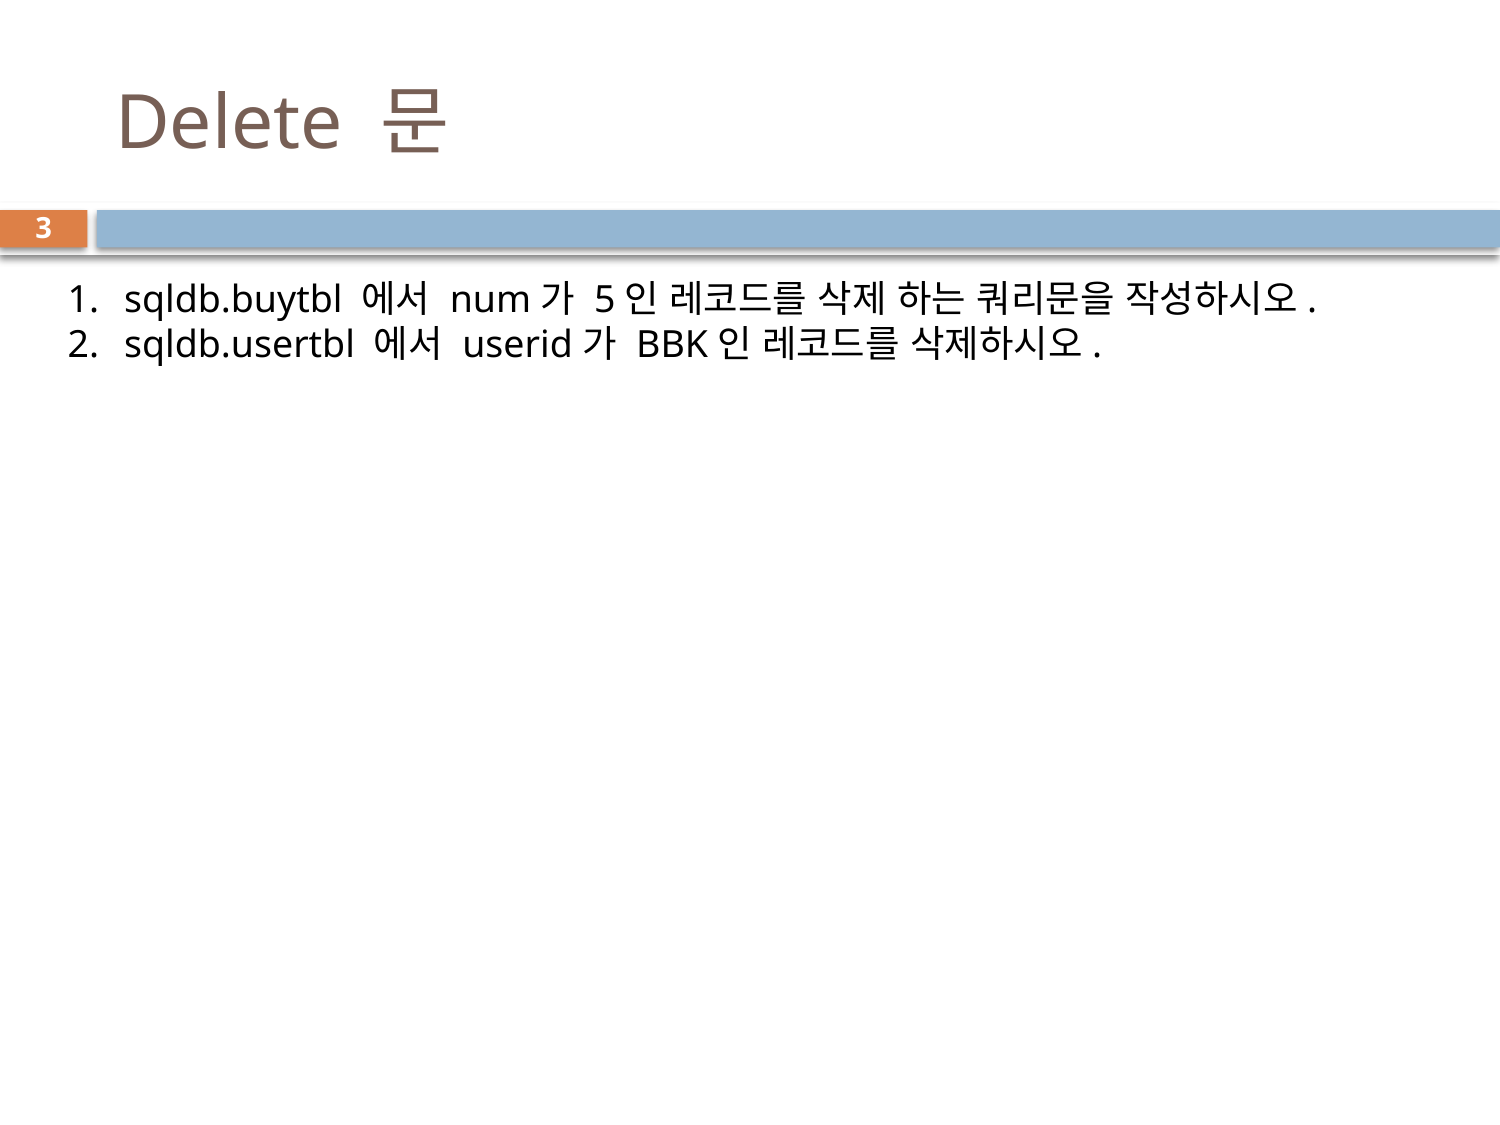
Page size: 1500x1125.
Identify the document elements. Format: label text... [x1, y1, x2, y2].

text_box sqldb.buytbl 에서 num가 5인 레코드를 삭제 하는 쿼리문을 작성하시오. sqldb.usertbl 에서 userid가 BBK인 레코드를 삭제하시오. [53, 267, 1404, 417]
slide_number 3 [0, 208, 88, 249]
title Delete 문 [100, 37, 1500, 200]
